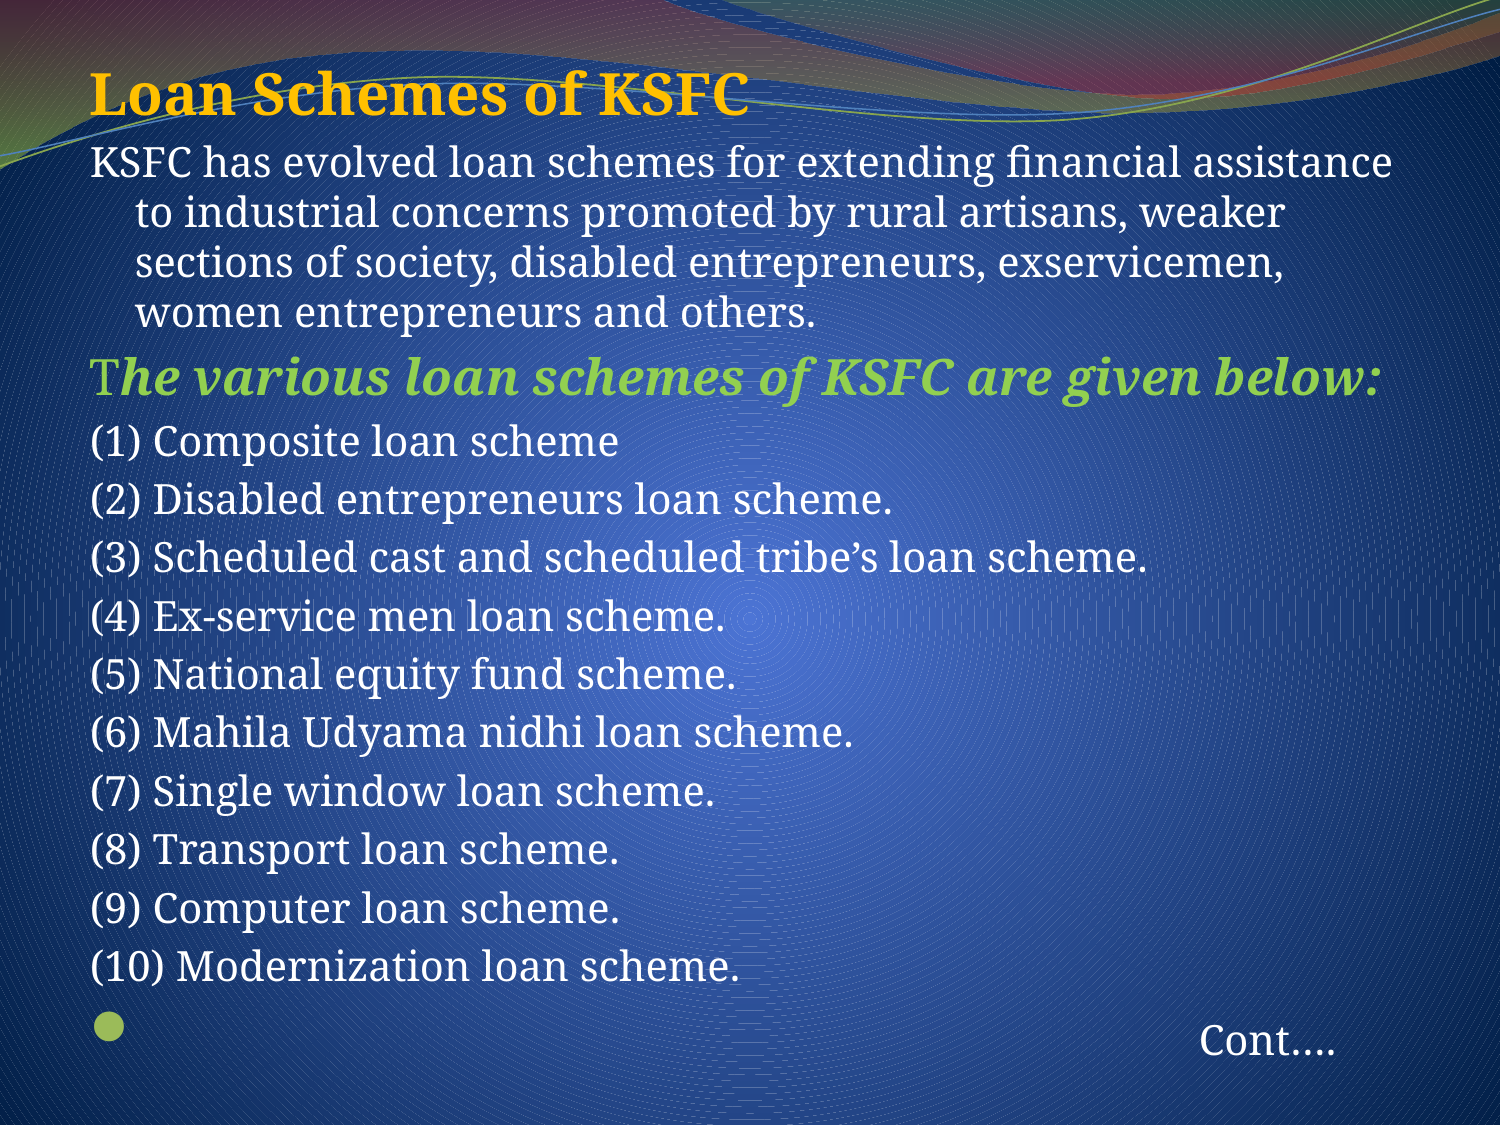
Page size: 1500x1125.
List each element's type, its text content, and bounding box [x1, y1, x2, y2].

list Loan Schemes of KSFC KSFC has evolved loan schemes for extending financial assistance to industrial concerns promoted by rural artisans, weaker sections of society, disabled entrepreneurs, exservicemen, women entrepreneurs and others. The various loan schemes of KSFC are given below: (1) Composite loan scheme (2) Disabled entrepreneurs loan scheme. (3) Scheduled cast and scheduled tribe’s loan scheme. (4) Ex-service men loan scheme. (5) National equity fund scheme. (6) Mahila Udyama nidhi loan scheme. (7) Single window loan scheme. (8) Transport loan scheme. (9) Computer loan scheme. (10) Modernization loan scheme. Cont…. [75, 50, 1425, 1088]
